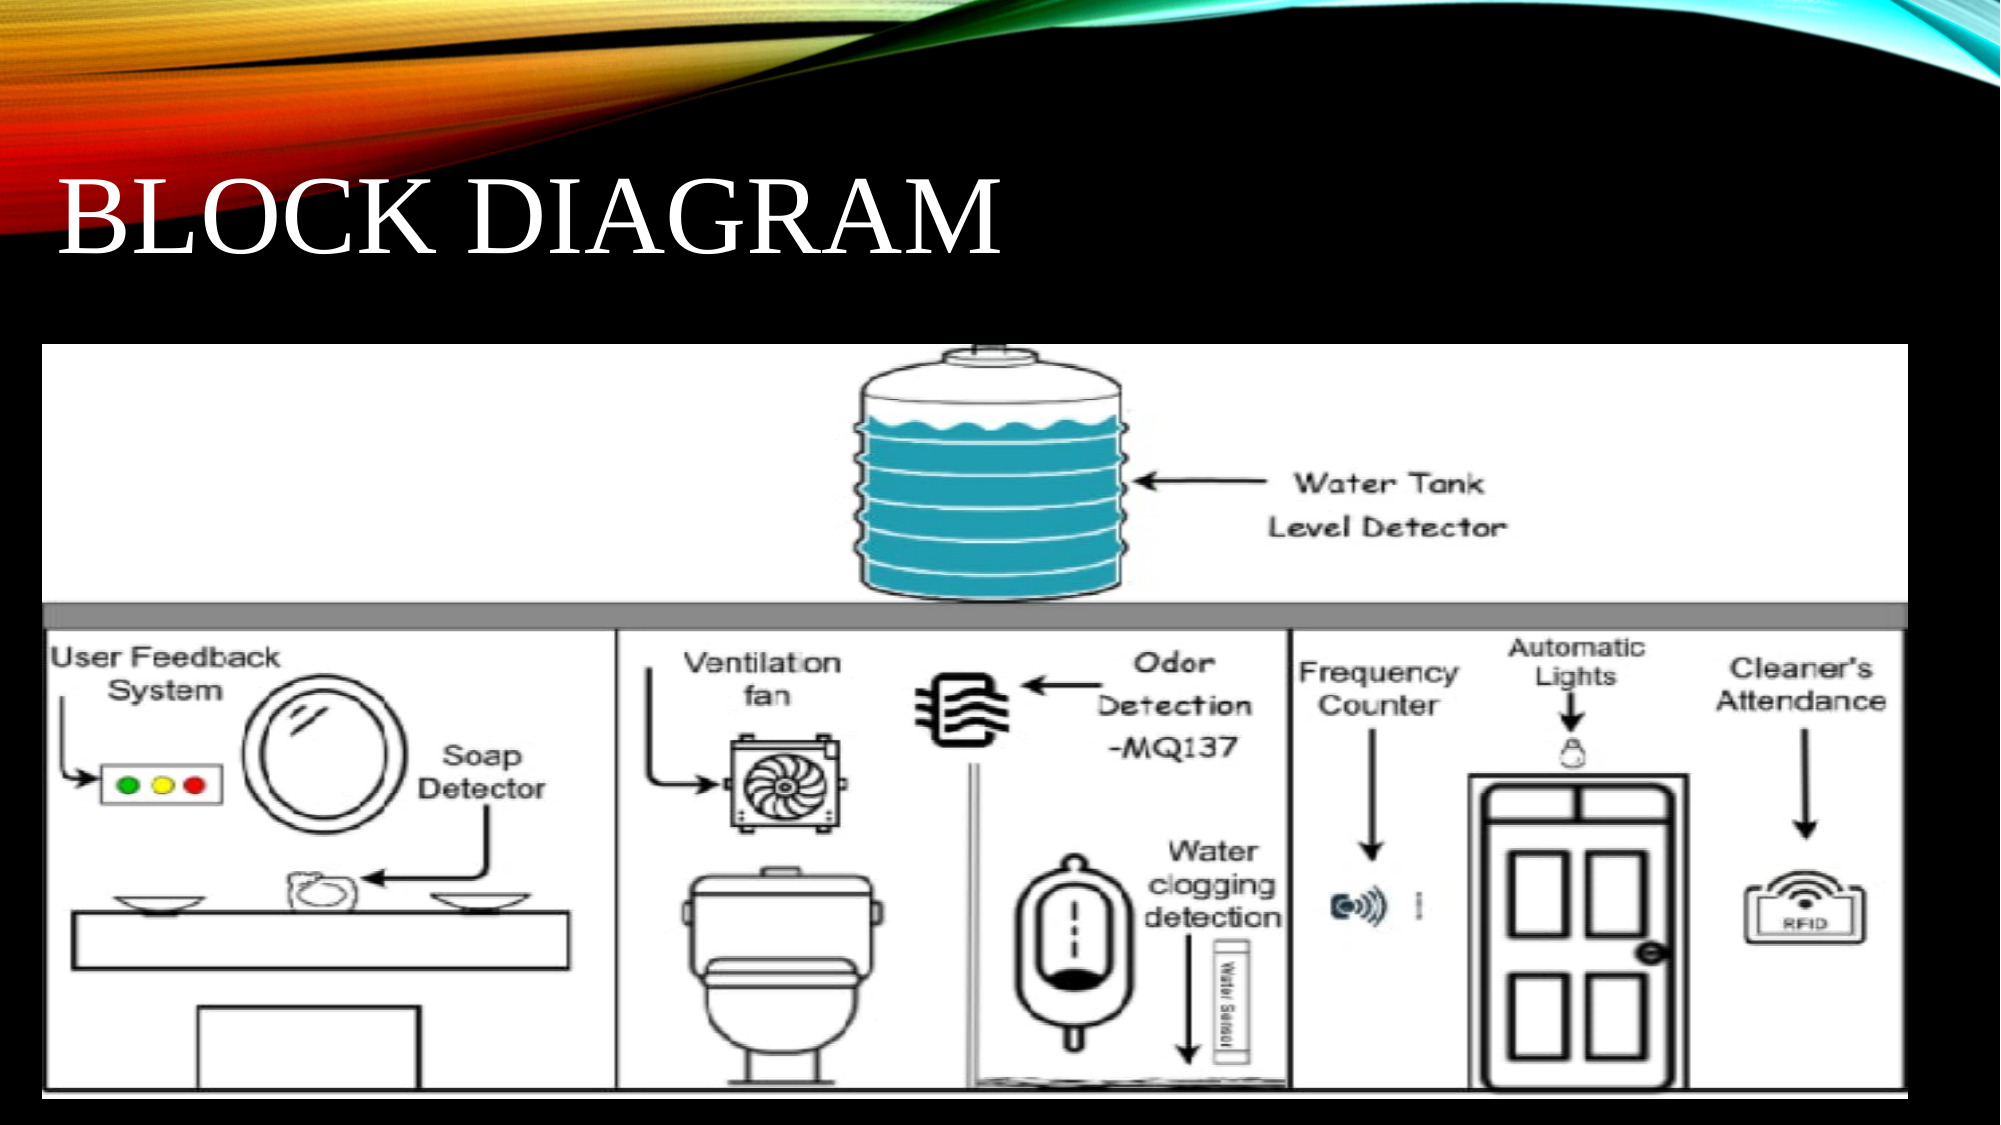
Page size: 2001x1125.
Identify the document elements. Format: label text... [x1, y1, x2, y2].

text_box BLOCK DIAGRAM [42, 134, 1137, 284]
picture [0, 0, 2000, 237]
picture [41, 344, 1909, 1099]
